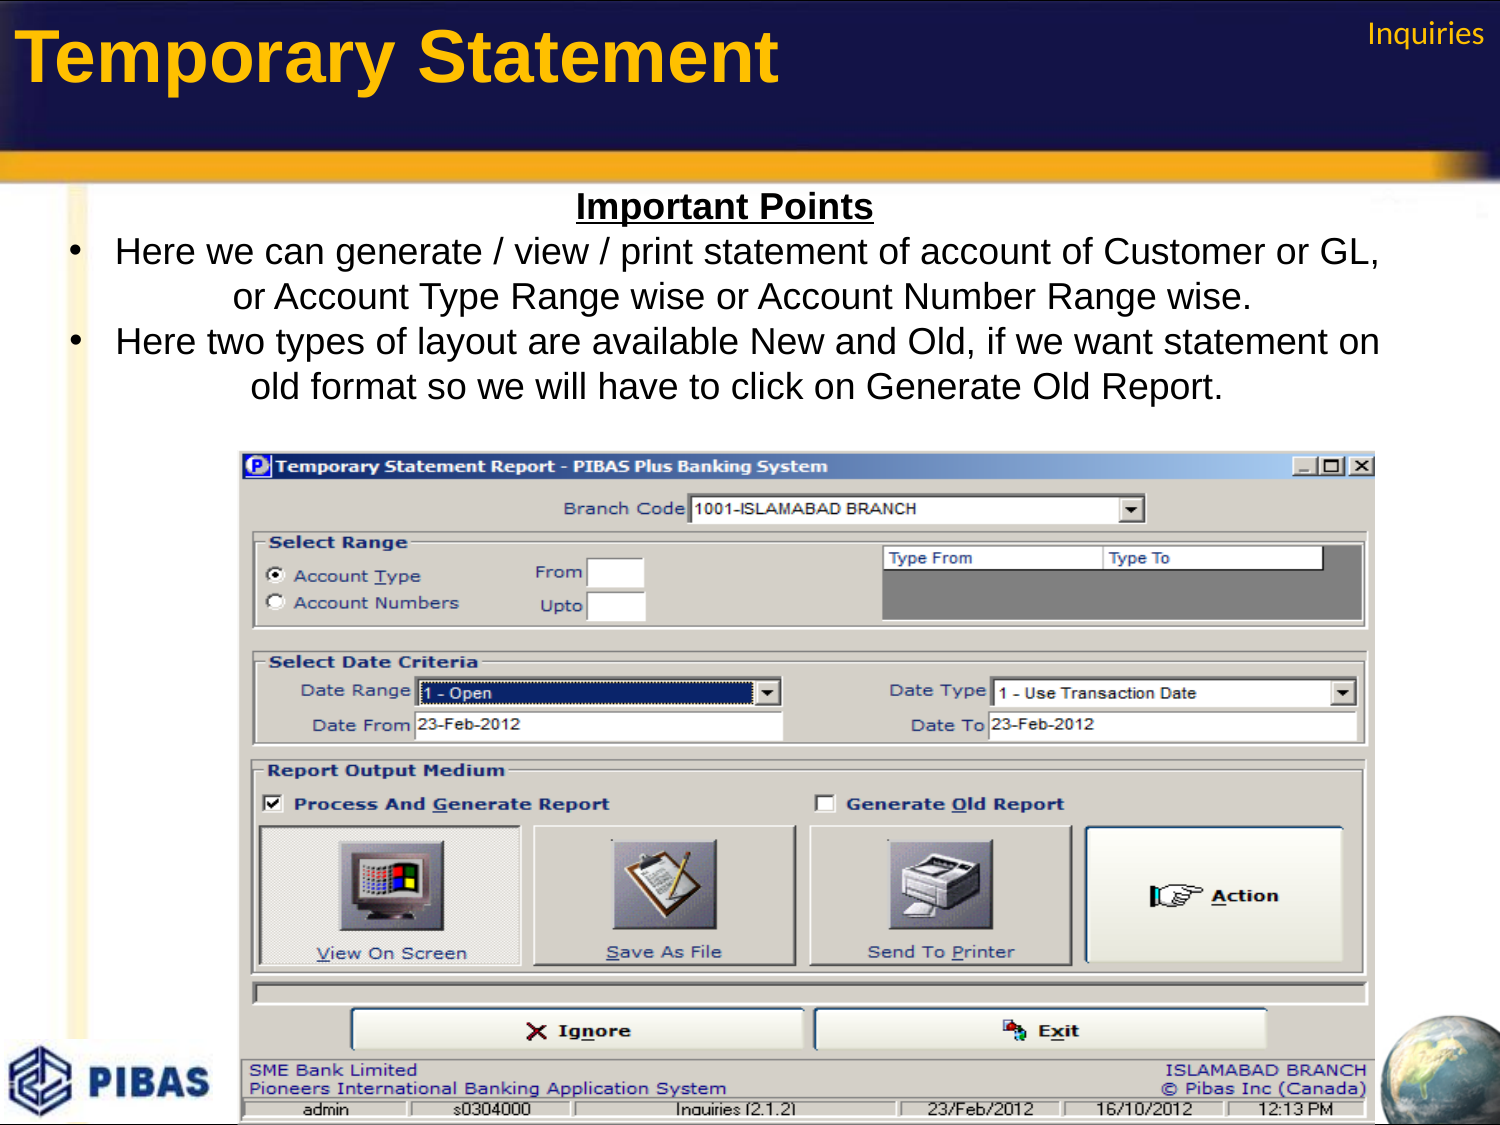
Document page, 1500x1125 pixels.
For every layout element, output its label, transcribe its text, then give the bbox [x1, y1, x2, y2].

picture [0, 1, 1500, 1125]
text_box Temporary Statement [0, 0, 963, 105]
text_box Important Points Here we can generate / view / print statement of account of Customer or GL, or Account Type Range wise or Account Number Range wise. Here two types of layout are available New and Old, if we want statement on old format so we will have to click on Generate Old Report. [49, 174, 1400, 415]
text_box Inquiries [999, 0, 1500, 63]
